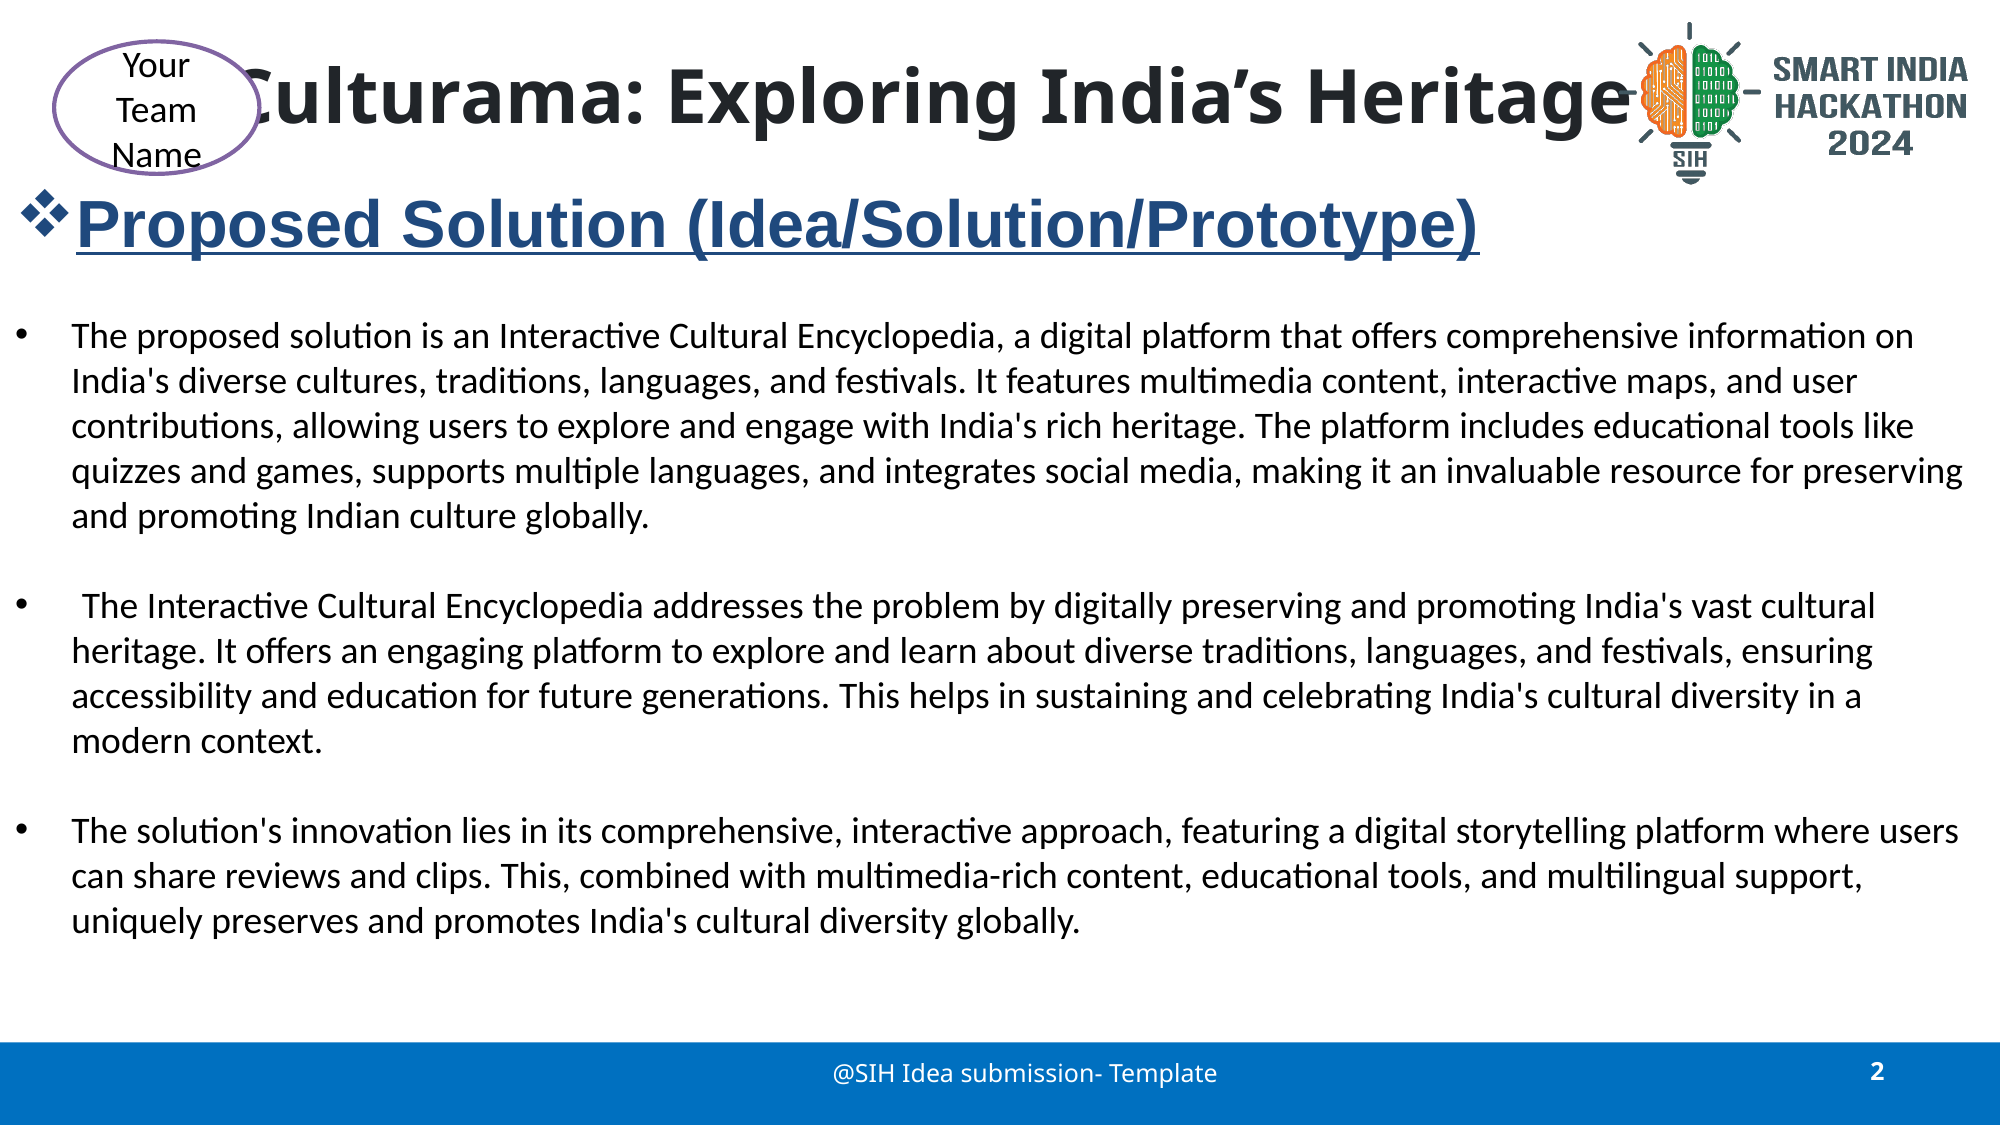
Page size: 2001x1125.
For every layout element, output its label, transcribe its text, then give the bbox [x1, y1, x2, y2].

text_box Proposed Solution (Idea/Solution/Prototype) The proposed solution is an Interactive Cultural Encyclopedia, a digital platform that offers comprehensive information on India's diverse cultures, traditions, languages, and festivals. It features multimedia content, interactive maps, and user contributions, allowing users to explore and engage with India's rich heritage. The platform includes educational tools like quizzes and games, supports multiple languages, and integrates social media, making it an invaluable resource for preserving and promoting Indian culture globally. The Interactive Cultural Encyclopedia addresses the problem by digitally preserving and promoting India's vast cultural heritage. It offers an engaging platform to explore and learn about diverse traditions, languages, and festivals, ensuring accessibility and education for future generations. This helps in sustaining and celebrating India's cultural diversity in a modern context. The solution's innovation lies in its comprehensive, interactive approach, featuring a digital storytelling platform where users can share reviews and clips. This, combined with multimedia-rich content, educational tools, and multilingual support, uniquely preserves and promotes India's cultural diversity globally. [0, 173, 2000, 949]
picture [1607, 13, 1977, 202]
slide_number 2 [1433, 1042, 1900, 1103]
text_box Your Team Name [52, 39, 262, 176]
footer @SIH Idea submission- Template [762, 1042, 1289, 1103]
text_box [0, 1042, 2000, 1125]
title Culturama: Exploring India’s Heritage [29, 0, 1831, 173]
